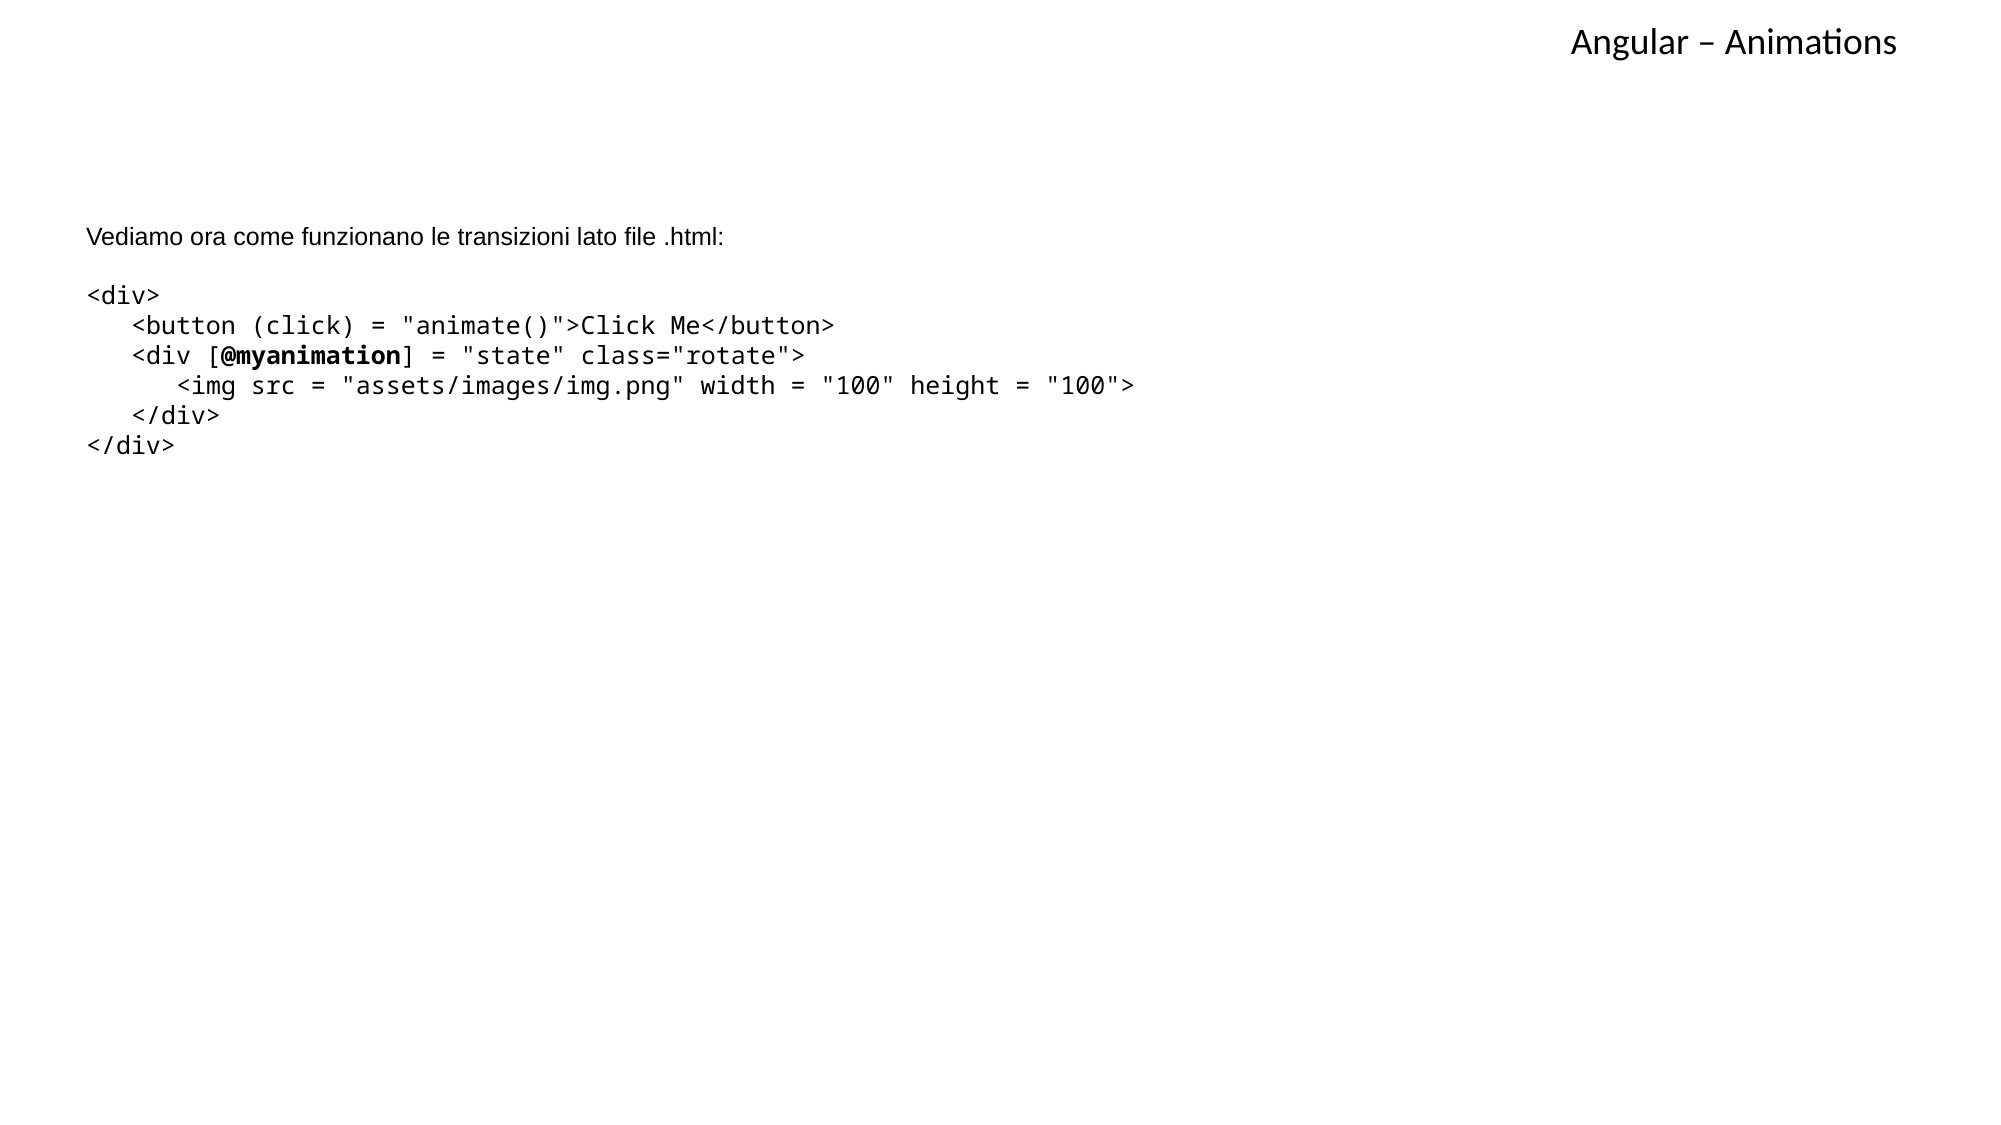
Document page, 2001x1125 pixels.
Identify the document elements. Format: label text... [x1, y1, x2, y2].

text_box Vediamo ora come funzionano le transizioni lato file .html: <div> <button (click) = "animate()">Click Me</button> <div [@myanimation] = "state" class="rotate"> <img src = "assets/images/img.png" width = "100" height = "100"> </div> </div> [71, 212, 1902, 1125]
text_box Angular – Animations [1556, 9, 1965, 69]
